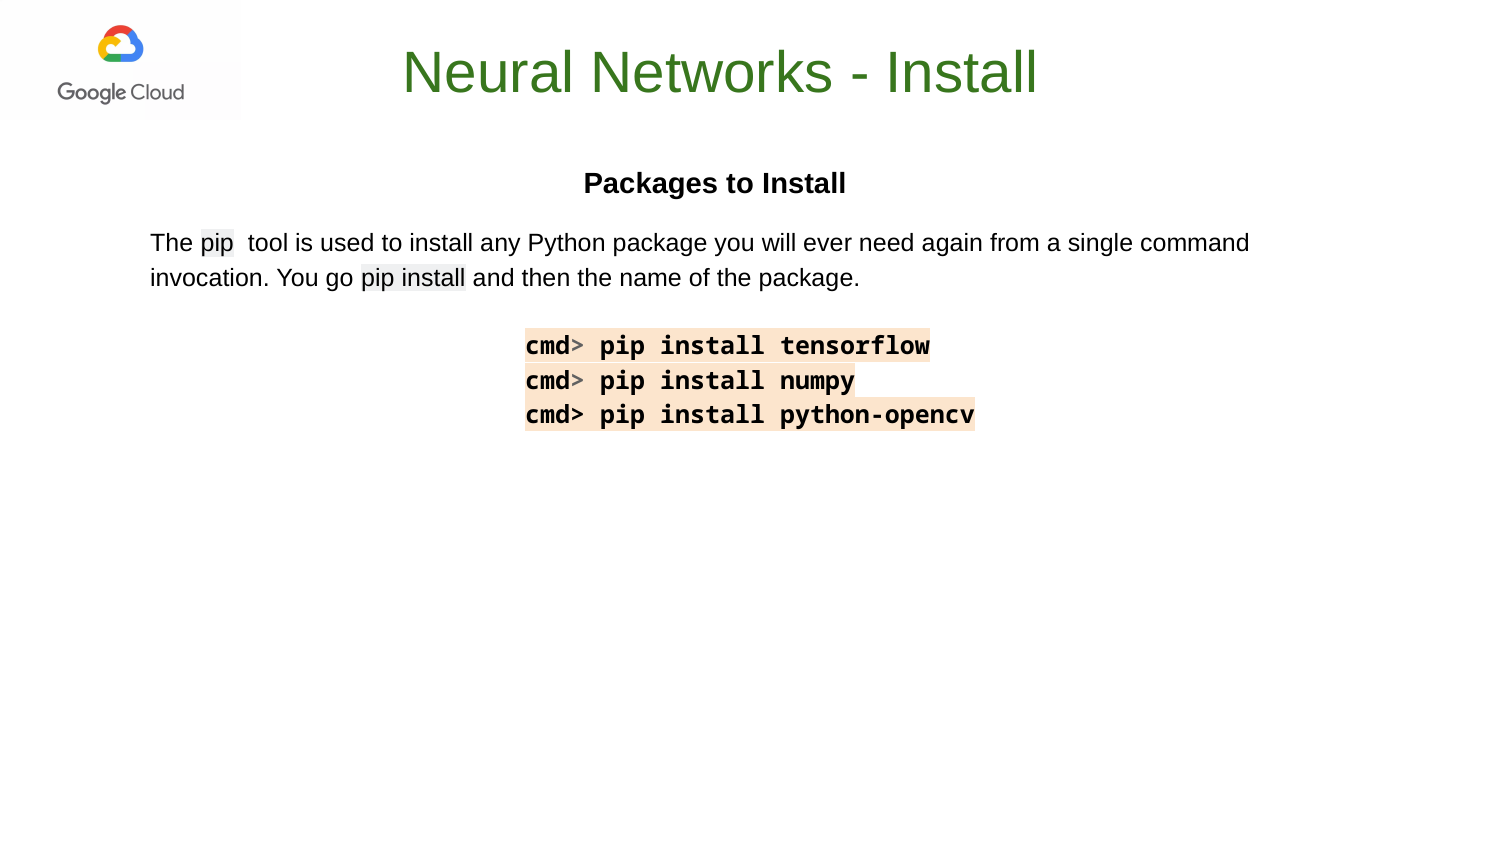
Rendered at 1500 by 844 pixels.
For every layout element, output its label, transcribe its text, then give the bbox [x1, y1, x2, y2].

picture [0, 0, 241, 121]
subtitle Neural Networks - Install [22, 19, 1420, 150]
text_box Packages to Install The pip tool is used to install any Python package you will ever need again from a single command invocation. You go pip install and then the name of the package. cmd> pip install tensorflow cmd> pip install numpy cmd> pip install python-opencv [135, 149, 1296, 742]
